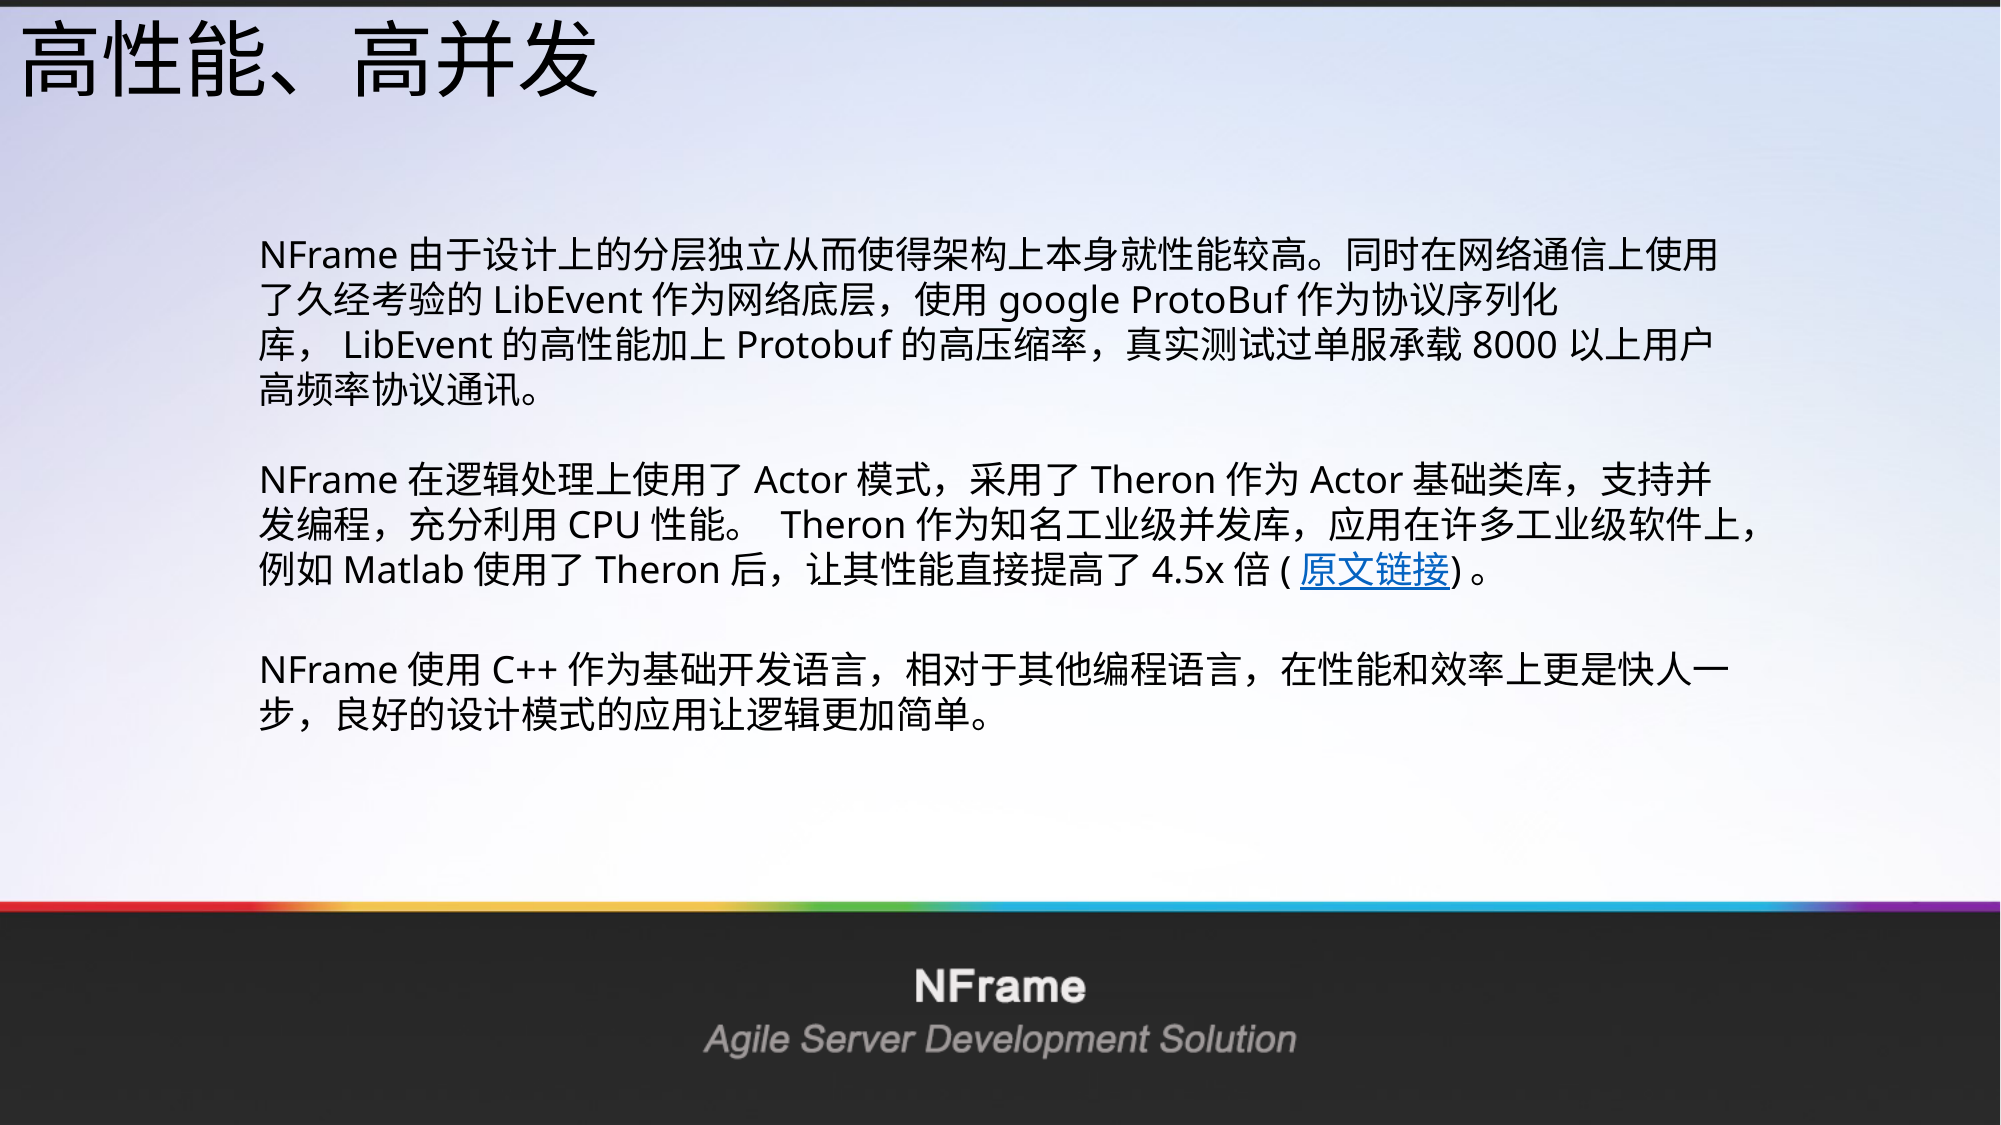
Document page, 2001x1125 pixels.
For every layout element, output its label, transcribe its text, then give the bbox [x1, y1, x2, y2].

text_box NFrame由于设计上的分层独立从而使得架构上本身就性能较高。同时在网络通信上使用了久经考验的LibEvent作为网络底层，使用google ProtoBuf作为协议序列化库，LibEvent的高性能加上Protobuf的高压缩率，真实测试过单服承载8000以上用户高频率协议通讯。 NFrame在逻辑处理上使用了Actor模式，采用了Theron作为Actor基础类库，支持并发编程，充分利用CPU性能。 Theron作为知名工业级并发库，应用在许多工业级软件上，例如Matlab使用了Theron后，让其性能直接提高了4.5x倍(原文链接)。 NFrame使用C++作为基础开发语言，相对于其他编程语言，在性能和效率上更是快人一步，良好的设计模式的应用让逻辑更加简单。 [243, 224, 1756, 744]
picture [0, 0, 2001, 1125]
text_box 高性能、高并发 [3, 0, 616, 115]
